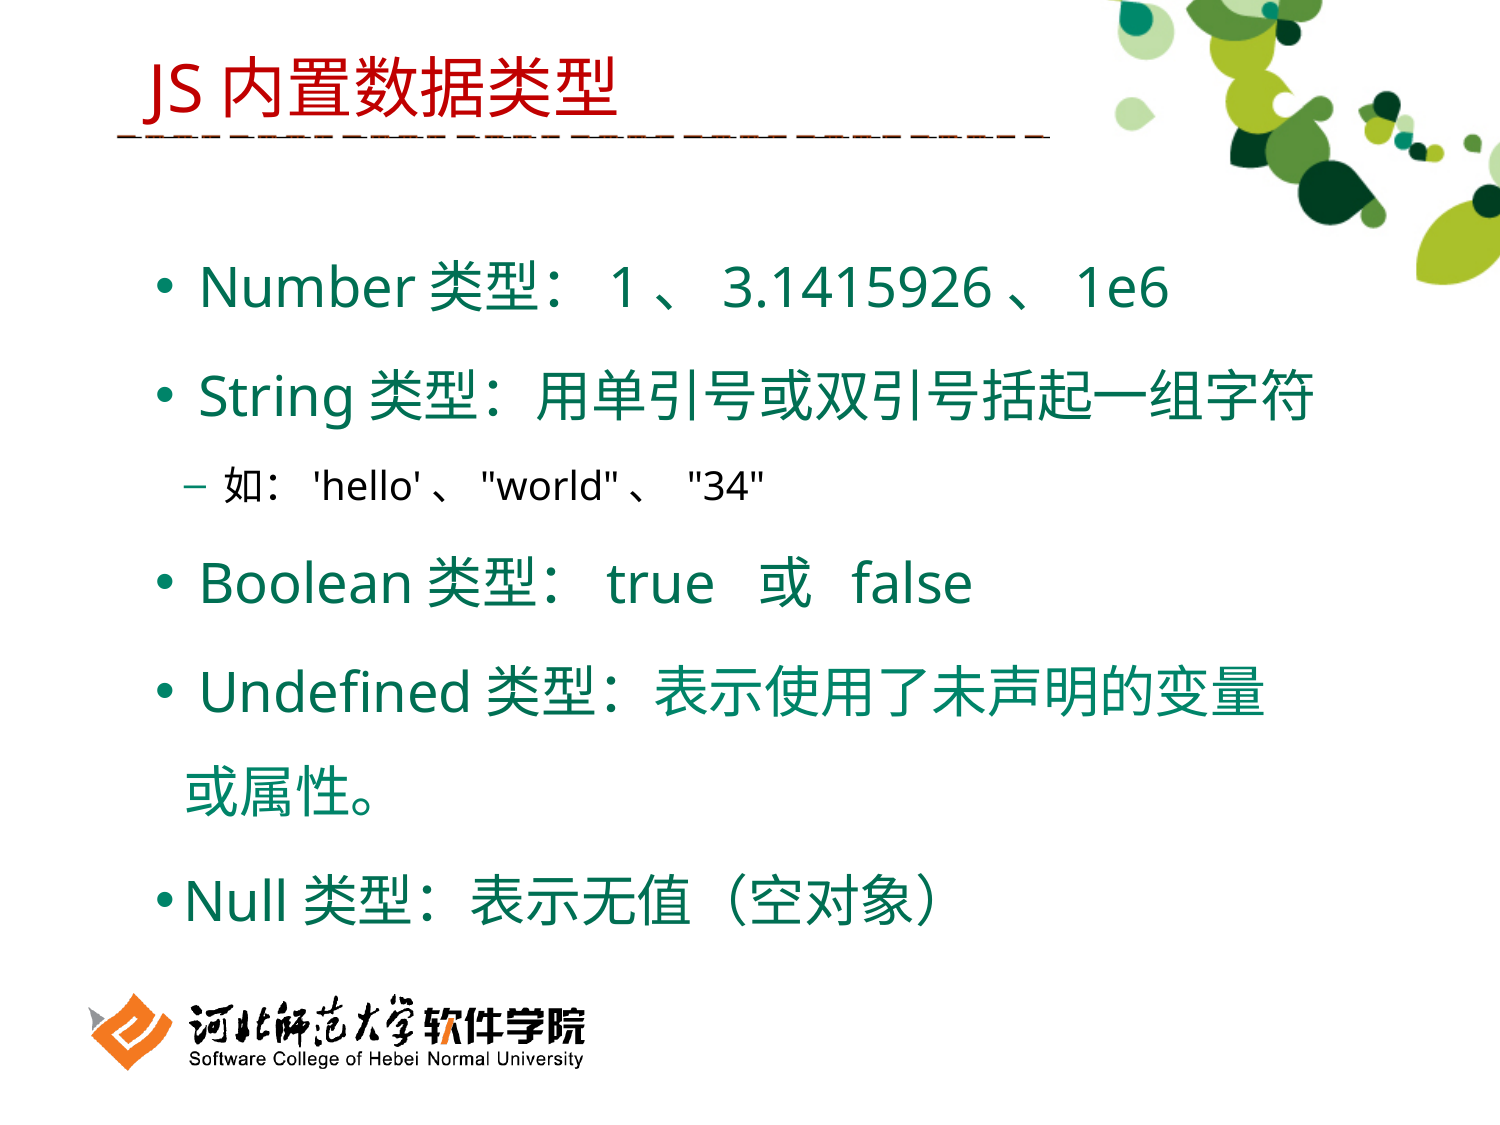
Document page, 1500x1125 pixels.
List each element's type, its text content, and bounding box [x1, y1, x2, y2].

list JS内置数据类型 [134, 38, 1142, 120]
picture [0, 0, 1500, 1125]
list Number类型：1、3.1415926、1e6 String类型：用单引号或双引号括起一组字符 如：'hello'、"world"、 "34" Boolean类型：true 或 false Undefined类型：表示使用了未声明的变量或属性。 Null类型：表示无值（空对象） [140, 210, 1336, 973]
